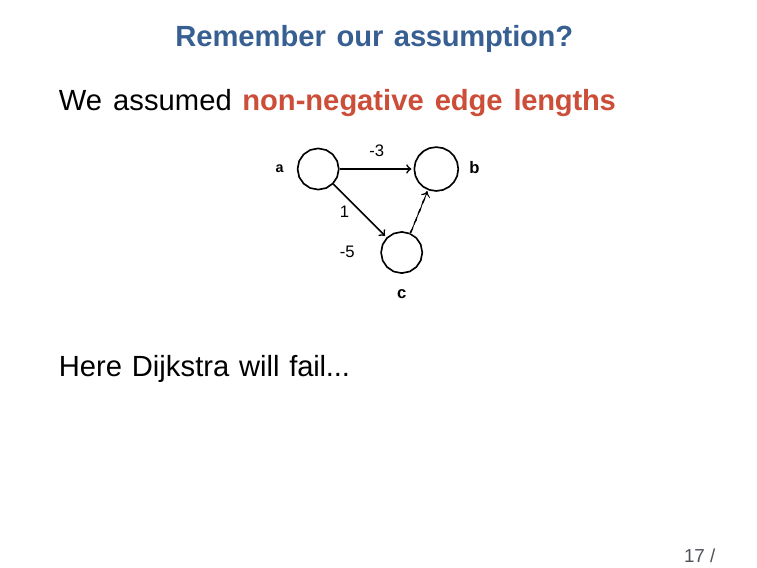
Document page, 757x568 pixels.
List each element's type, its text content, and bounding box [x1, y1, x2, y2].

title Remember our assumption? [106, 13, 650, 112]
text_box We assumed non-negative edge lengths -3 a b 1 -5 c Here Dijkstra will fail... [56, 78, 622, 383]
text_box 17 / 23 [682, 542, 740, 568]
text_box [296, 146, 460, 275]
